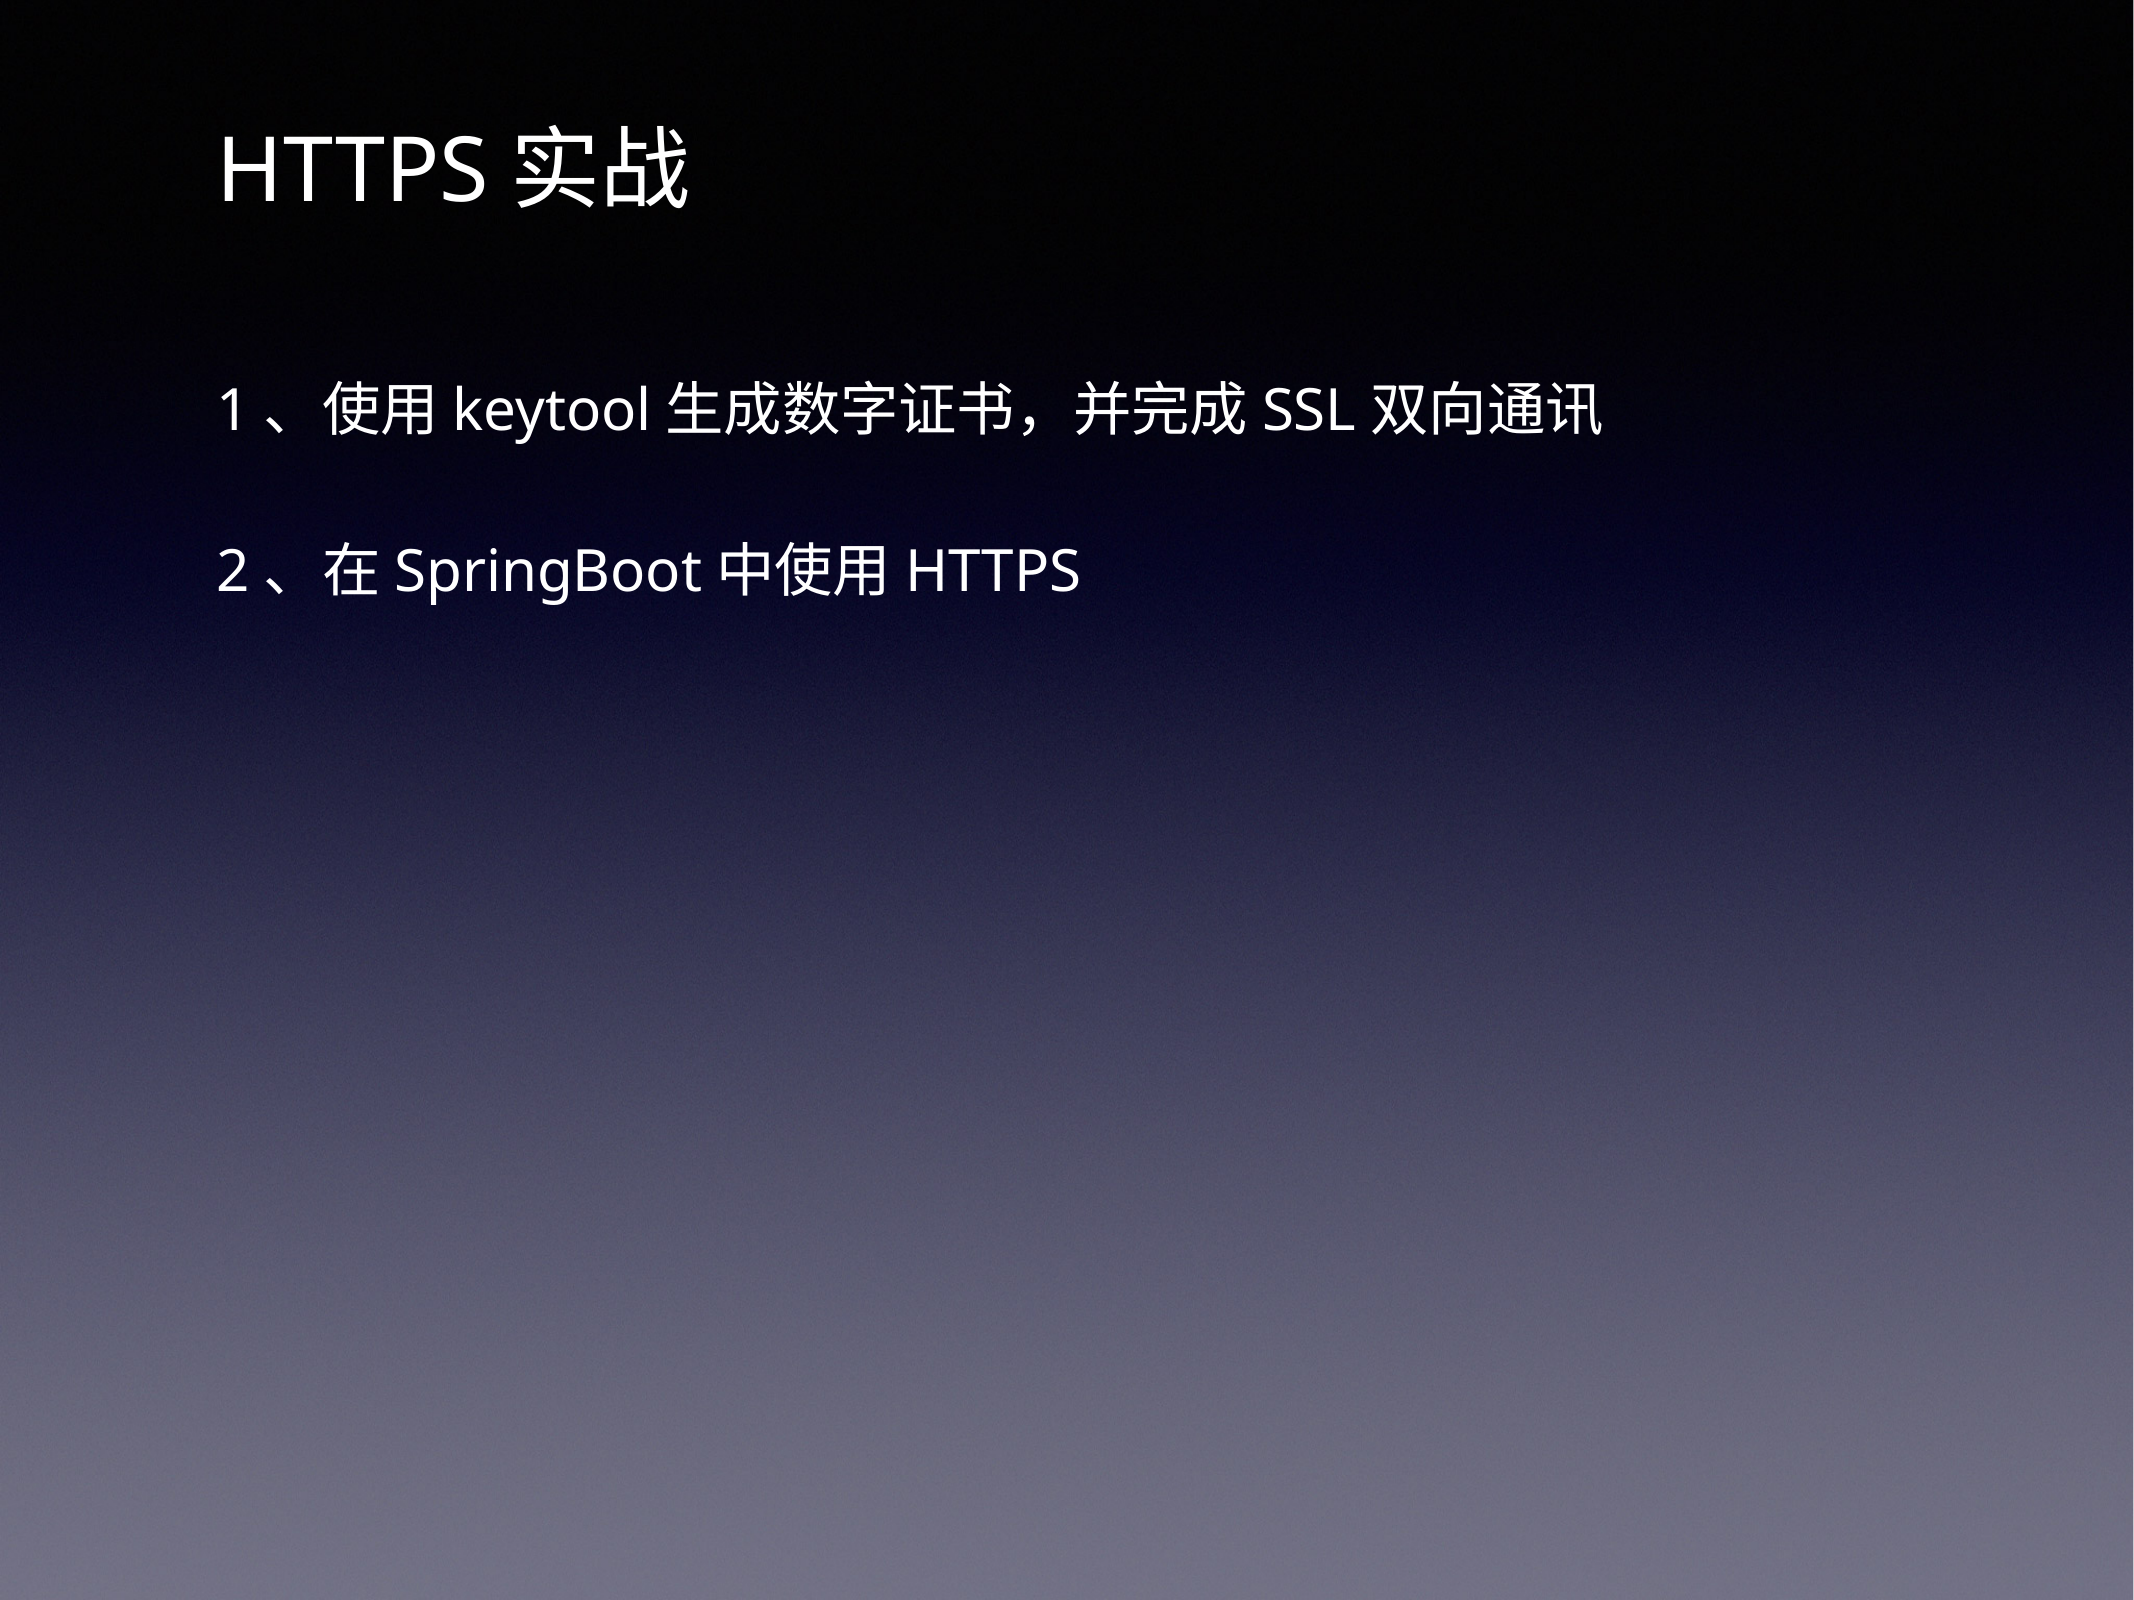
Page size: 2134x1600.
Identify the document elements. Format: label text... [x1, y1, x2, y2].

picture [0, 0, 2134, 1600]
title HTTPS实战 [207, 84, 1926, 229]
subtitle 1、使用keytool生成数字证书，并完成SSL双向通讯 2、在SpringBoot中使用HTTPS [207, 363, 1926, 1313]
